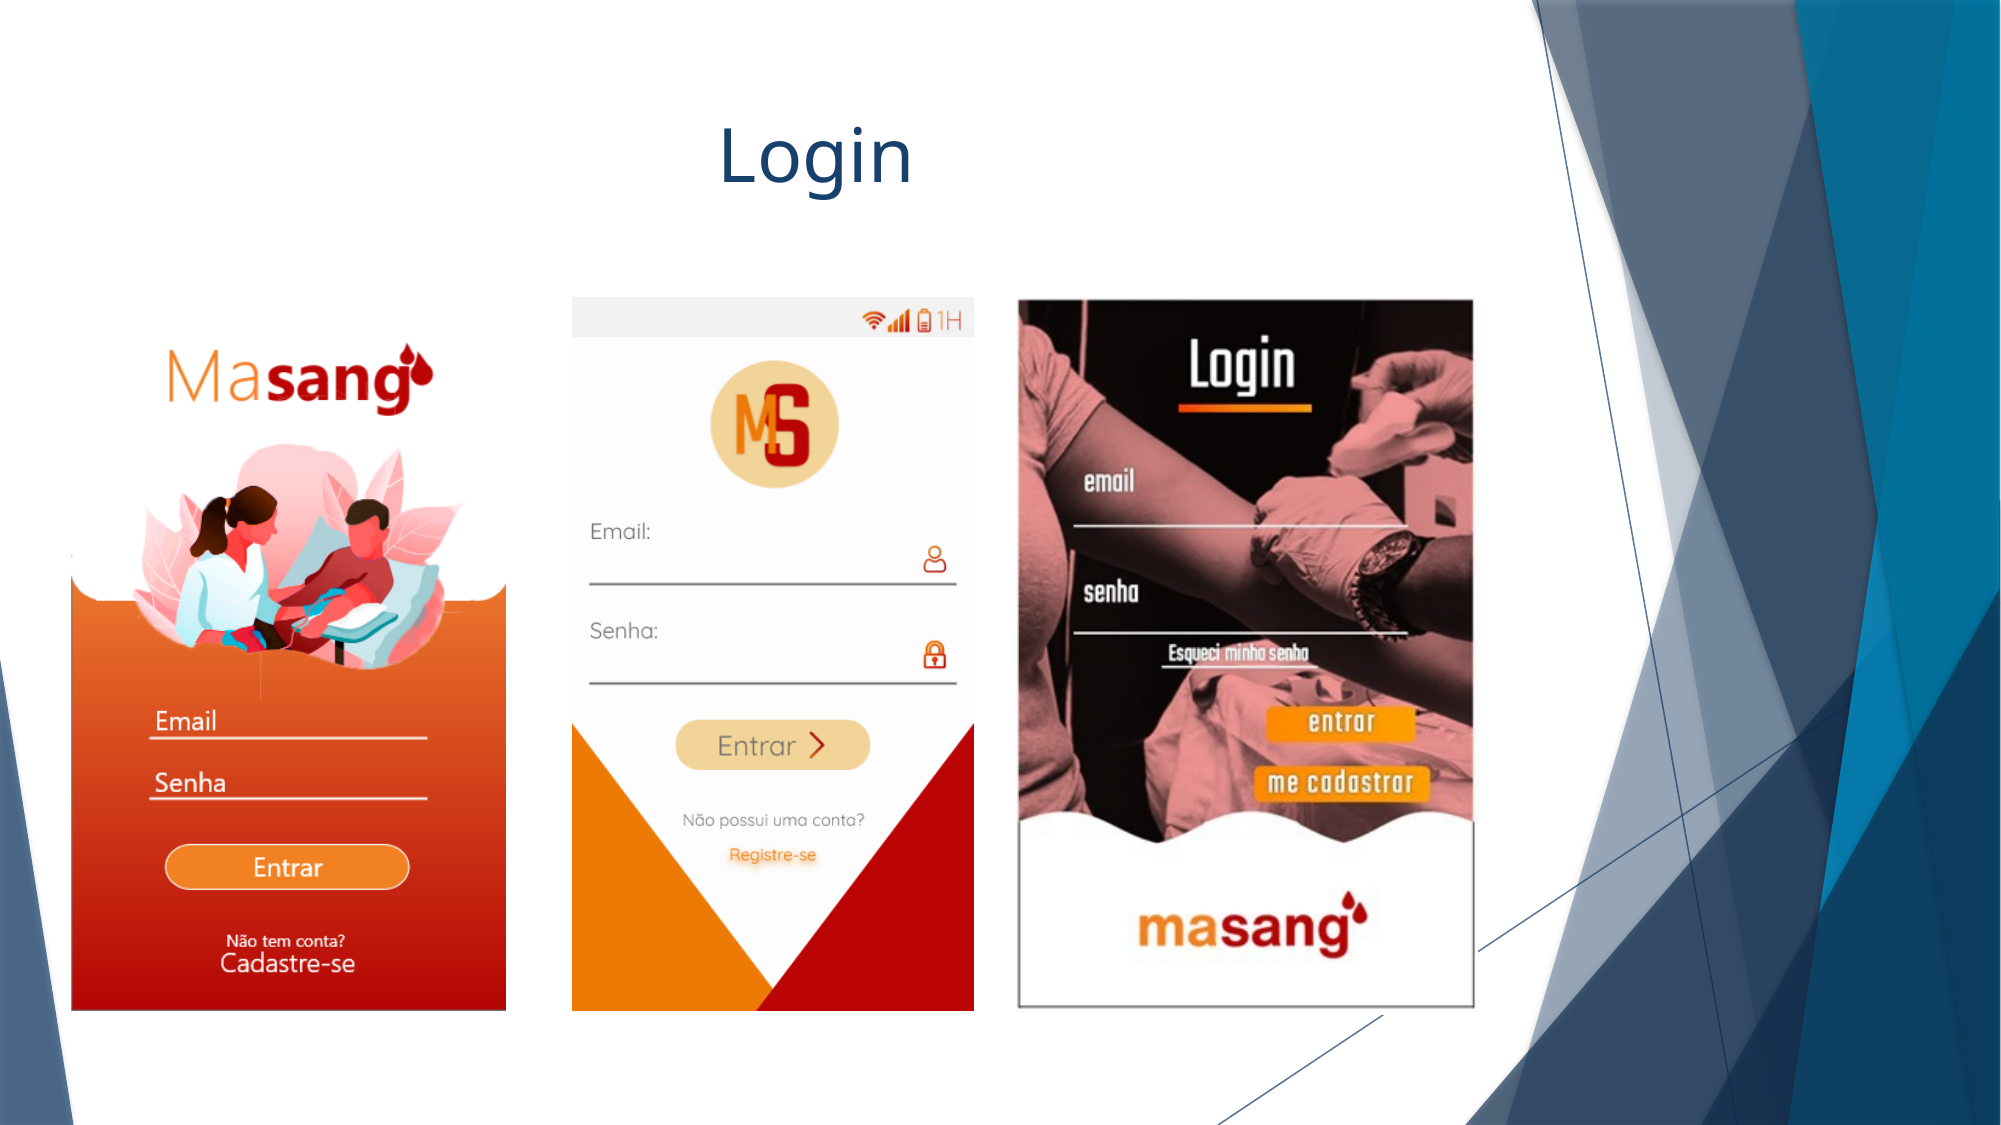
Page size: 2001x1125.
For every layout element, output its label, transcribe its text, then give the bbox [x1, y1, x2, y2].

picture [571, 296, 974, 1012]
picture [1016, 296, 1479, 1016]
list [69, 283, 506, 1012]
title Login [111, 99, 1522, 317]
